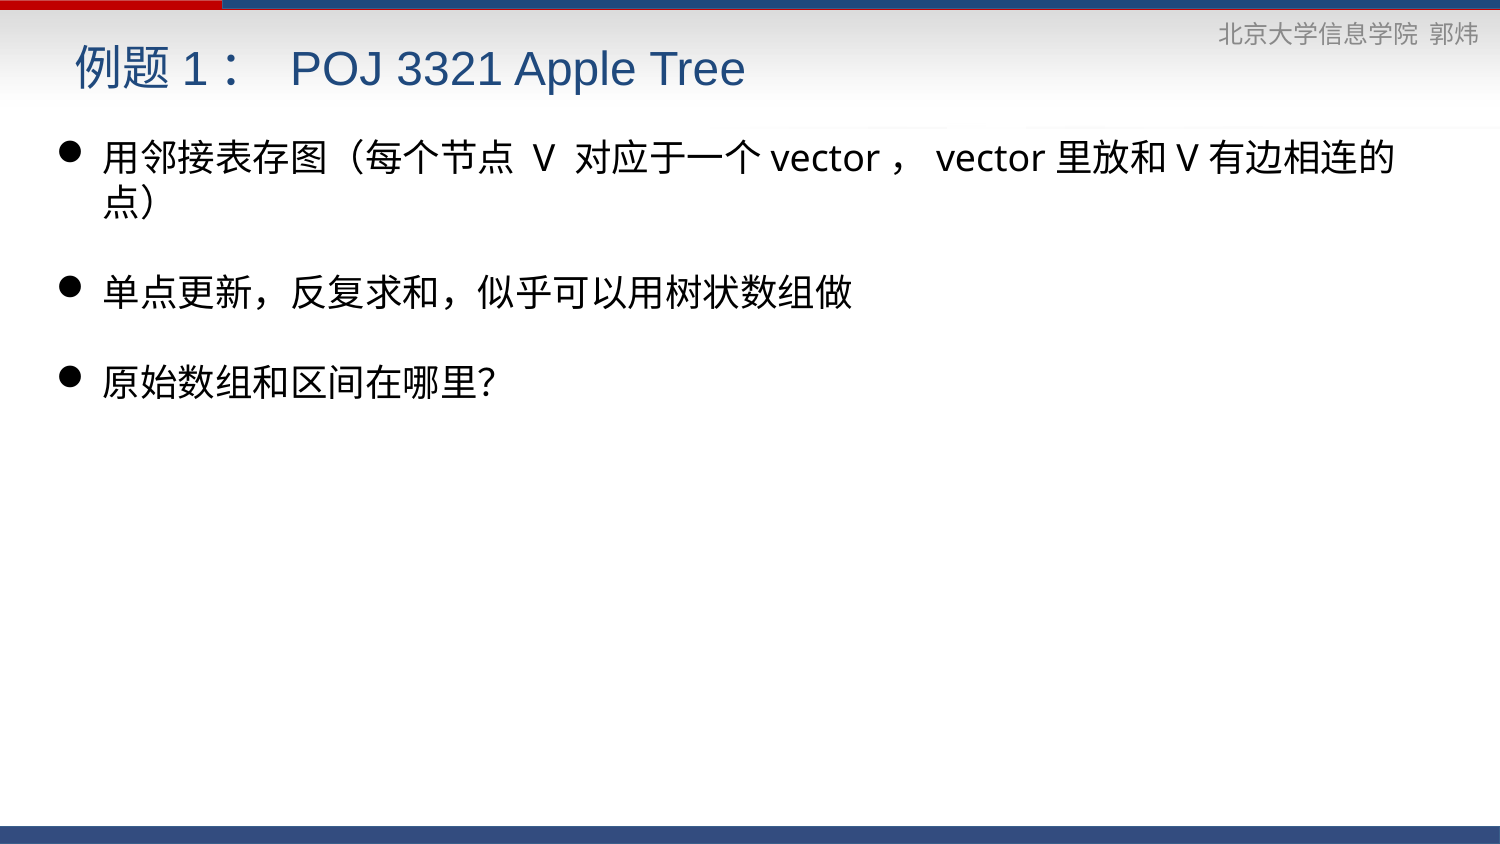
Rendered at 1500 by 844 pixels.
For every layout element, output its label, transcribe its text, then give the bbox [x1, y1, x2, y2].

text_box 用邻接表存图（每个节点 V 对应于一个vector，vector里放和V有边相连的点） 单点更新，反复求和，似乎可以用树状数组做 原始数组和区间在哪里？ [41, 126, 1459, 457]
text_box 例题1： POJ 3321 Apple Tree [59, 30, 1026, 103]
picture [0, 10, 1500, 129]
